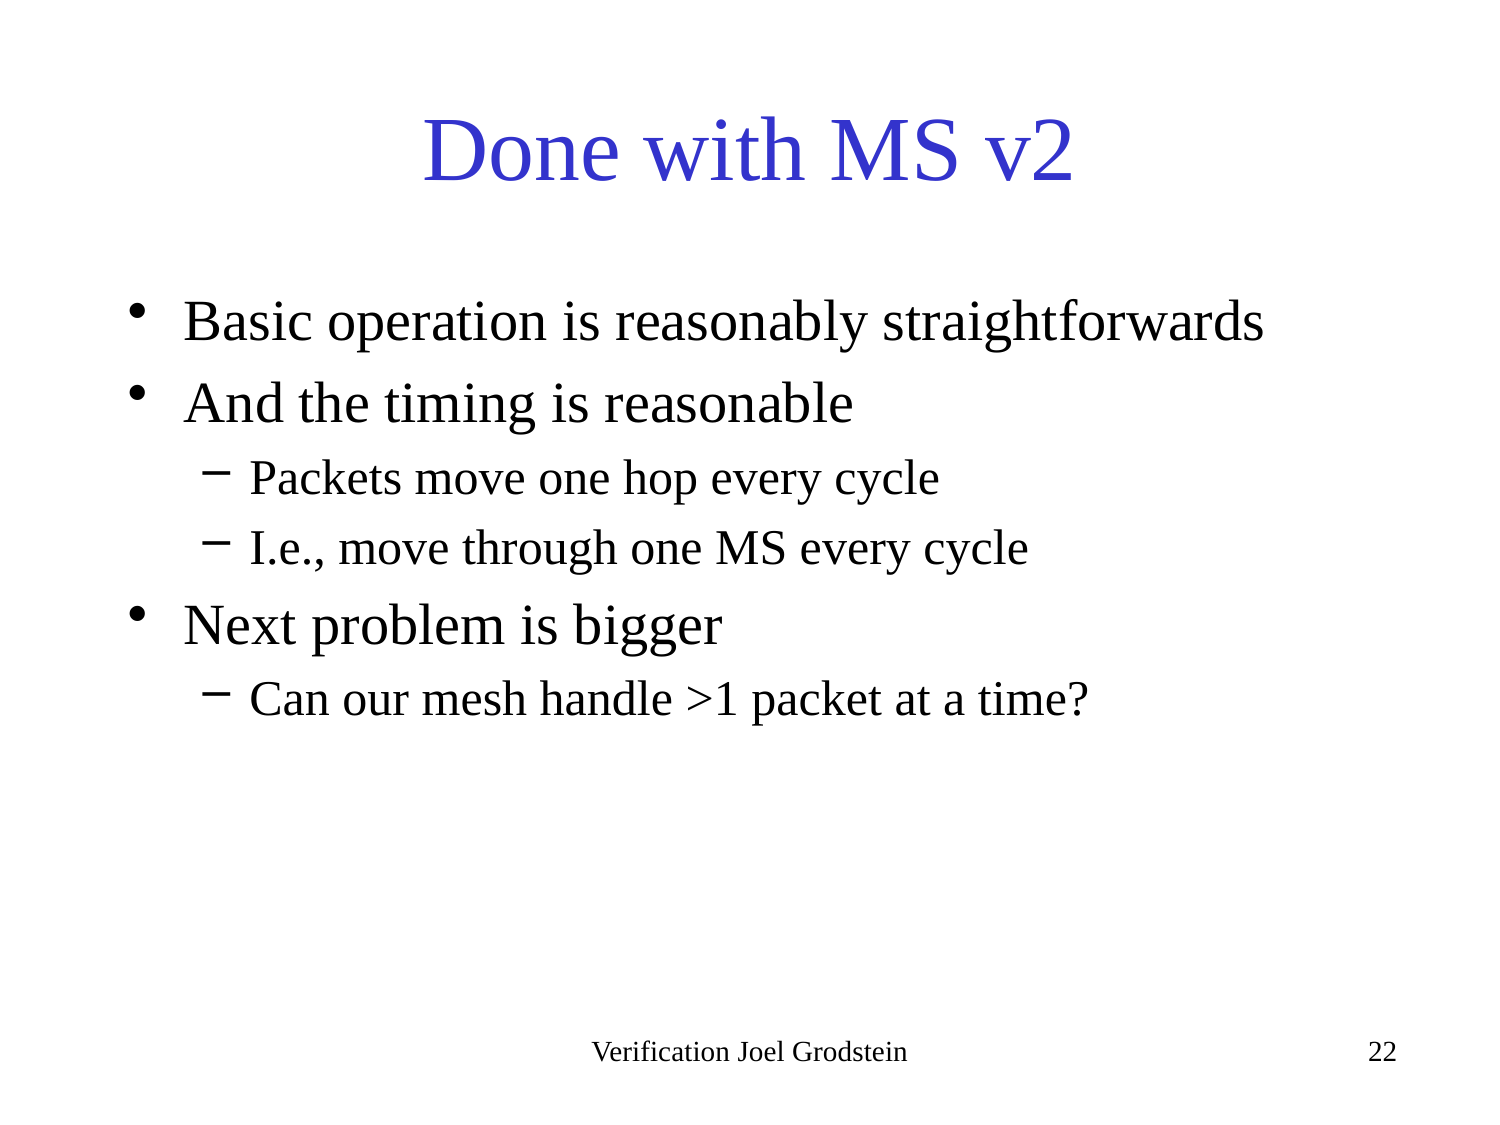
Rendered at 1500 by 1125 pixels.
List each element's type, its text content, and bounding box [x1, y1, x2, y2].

title Done with MS v2 [112, 50, 1388, 238]
list Basic operation is reasonably straightforwards And the timing is reasonable Packets move one hop every cycle I.e., move through one MS every cycle Next problem is bigger Can our mesh handle >1 packet at a time? [112, 275, 1388, 1000]
footer Verification Joel Grodstein [512, 1024, 988, 1101]
